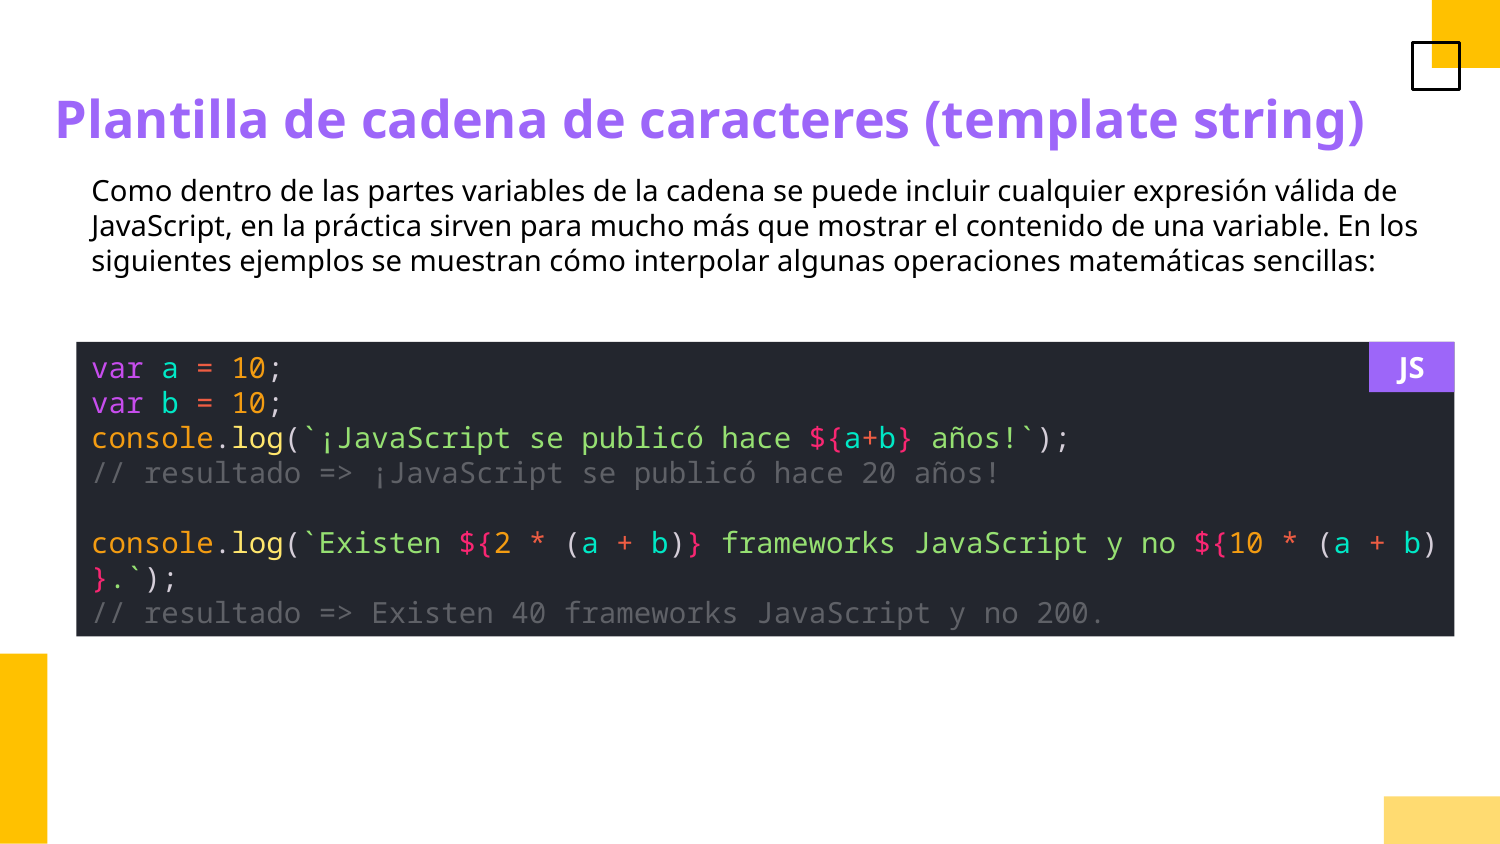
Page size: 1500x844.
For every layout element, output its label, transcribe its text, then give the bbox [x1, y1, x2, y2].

text_box var a = 10; var b = 10; console.log(`¡JavaScript se publicó hace ${a+b} años!`); // resultado => ¡JavaScript se publicó hace 20 años! console.log(`Existen ${2 * (a + b)} frameworks JavaScript y no ${10 * (a + b)}.`); // resultado => Existen 40 frameworks JavaScript y no 200. [76, 341, 1455, 637]
text_box JS [1369, 341, 1455, 393]
text_box Como dentro de las partes variables de la cadena se puede incluir cualquier expresión válida de JavaScript, en la práctica sirven para mucho más que mostrar el contenido de una variable. En los siguientes ejemplos se muestran cómo interpolar algunas operaciones matemáticas sencillas: [76, 157, 1464, 279]
text_box Plantilla de cadena de caracteres (template string) [39, 71, 1500, 166]
